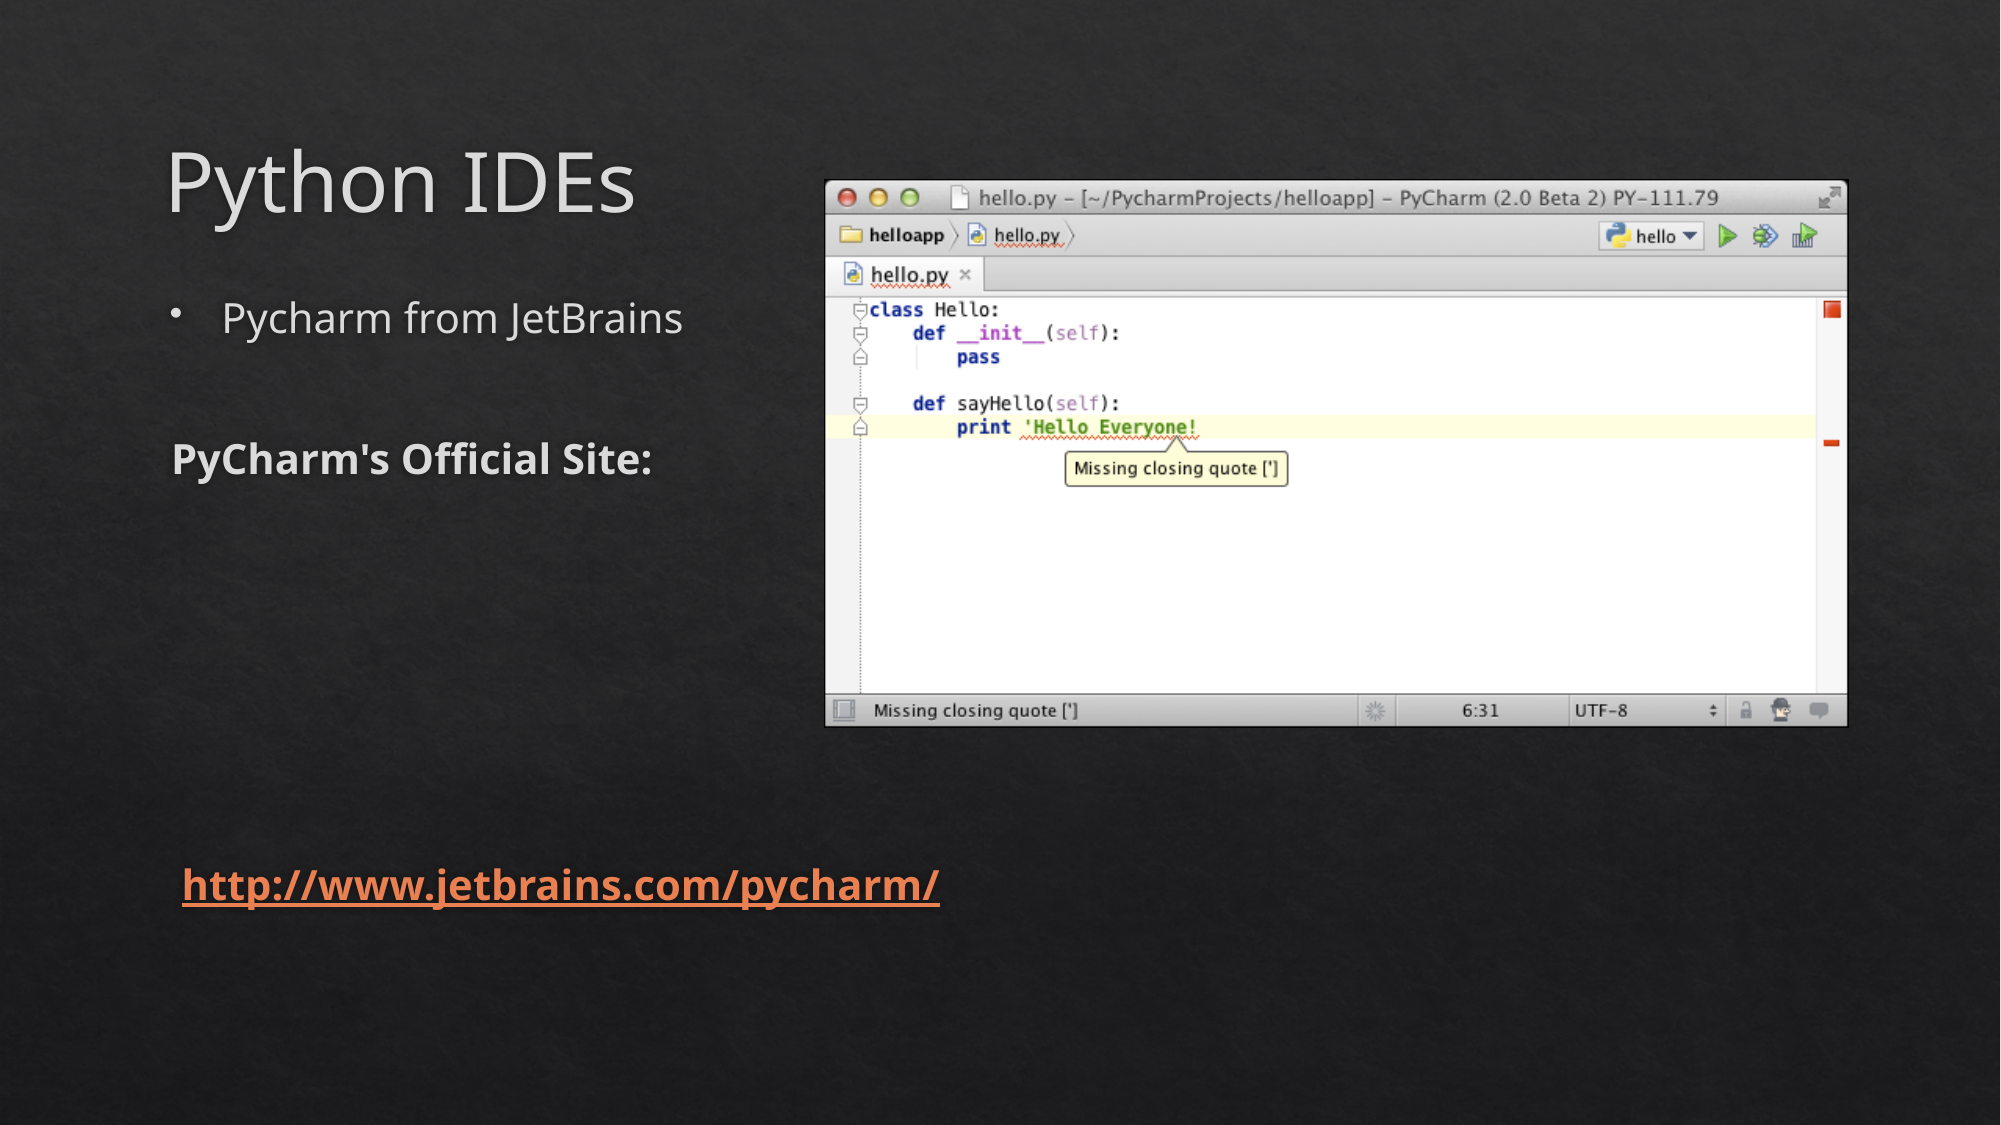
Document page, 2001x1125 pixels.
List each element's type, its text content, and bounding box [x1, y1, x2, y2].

picture [824, 179, 1849, 729]
list Pycharm from JetBrains PyCharm's Official Site: http://www.jetbrains.com/pycharm/ [149, 284, 1849, 950]
title Python IDEs [149, 99, 1849, 260]
